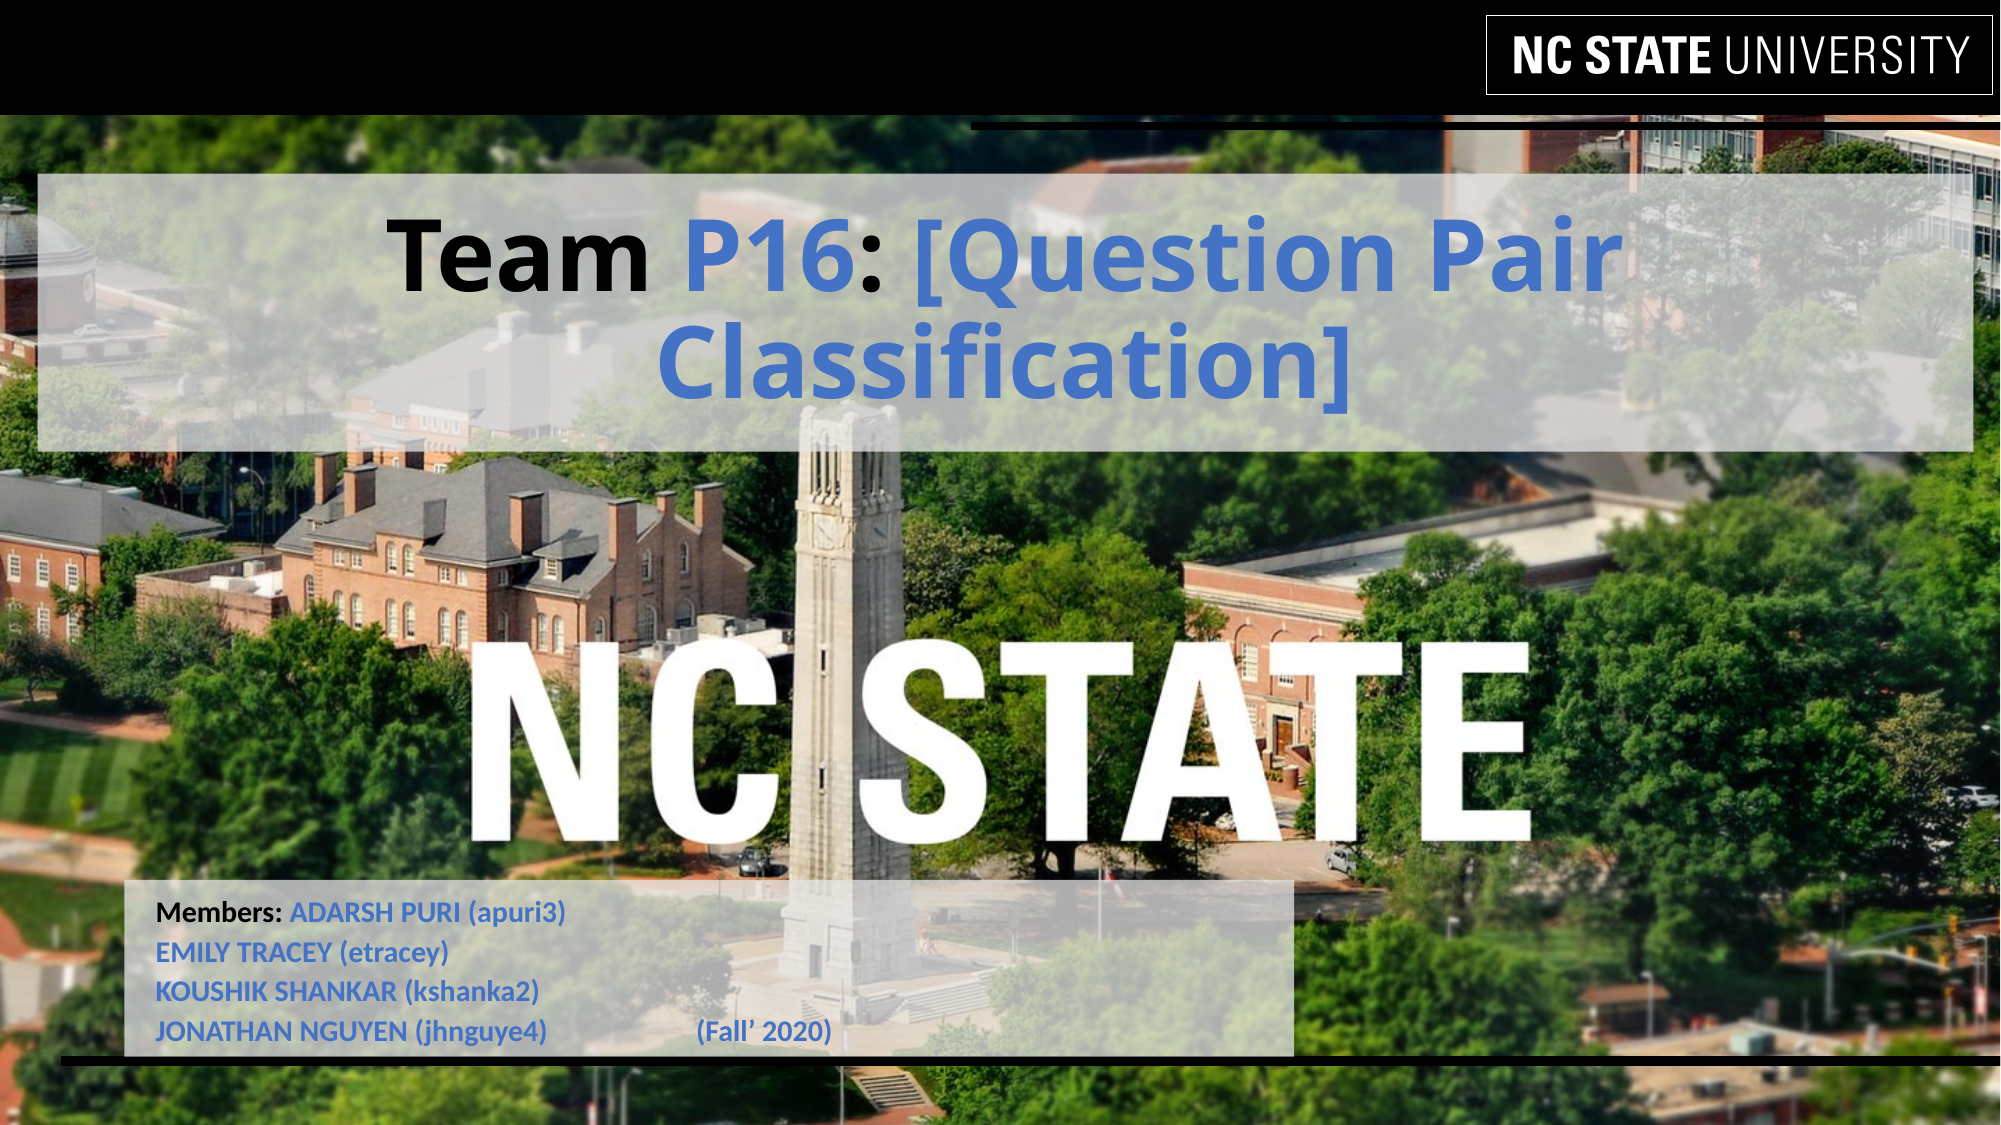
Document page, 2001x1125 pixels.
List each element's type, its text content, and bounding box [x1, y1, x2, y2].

picture [1487, 16, 1992, 94]
title Team P16: [Question Pair Classification] [37, 173, 1974, 452]
subtitle Members: ADARSH PURI (apuri3) EMILY TRACEY (etracey) KOUSHIK SHANKAR (kshanka2) JONATHAN NGUYEN (jhnguye4) (Fall’ 2020) [124, 879, 1295, 1057]
picture [0, 115, 2001, 1125]
